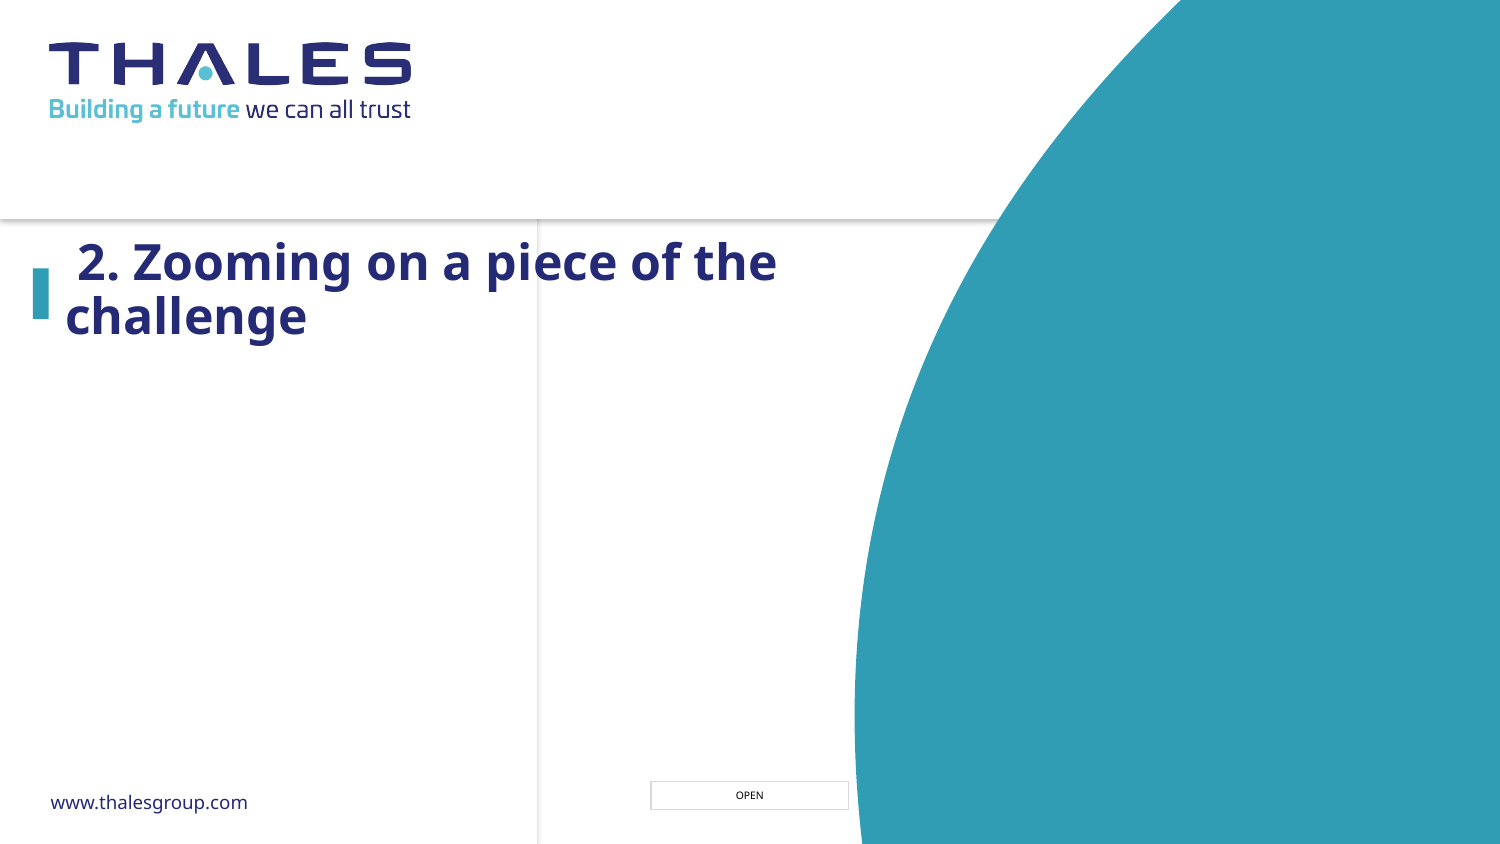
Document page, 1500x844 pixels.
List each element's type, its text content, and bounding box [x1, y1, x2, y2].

picture [49, 42, 411, 123]
title 2. Zooming on a piece of the challenge [64, 220, 857, 363]
